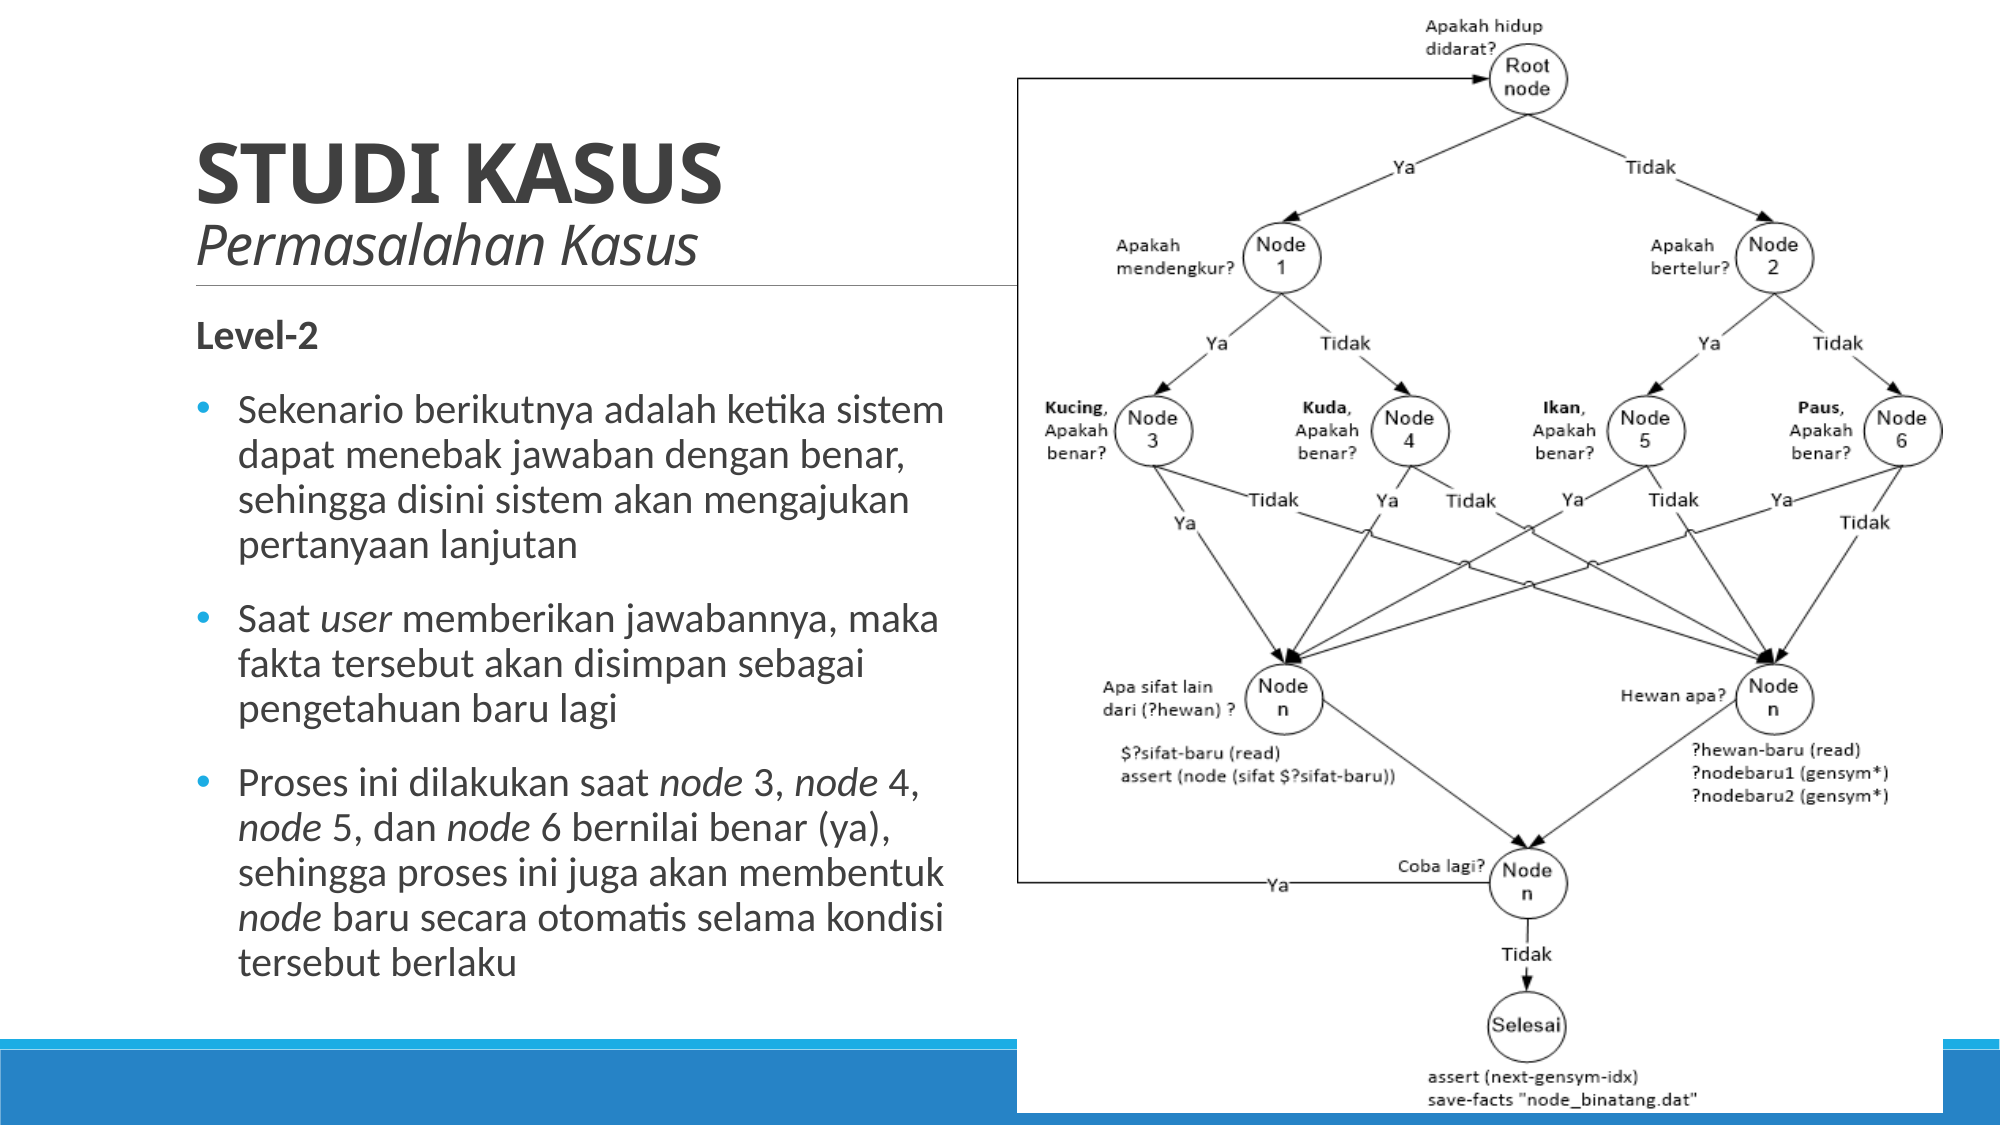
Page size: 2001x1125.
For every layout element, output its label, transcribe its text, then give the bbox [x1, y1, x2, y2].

picture [1017, 11, 1944, 1114]
title STUDI KASUS Permasalahan Kasus [180, 47, 1014, 285]
text_box Level-2 Sekenario berikutnya adalah ketika sistem dapat menebak jawaban dengan benar, sehingga disini sistem akan mengajukan pertanyaan lanjutan Saat user memberikan jawabannya, maka fakta tersebut akan disimpan sebagai pengetahuan baru lagi Proses ini dilakukan saat node 3, node 4, node 5, dan node 6 bernilai benar (ya), sehingga proses ini juga akan membentuk node baru secara otomatis selama kondisi tersebut berlaku [179, 305, 973, 1035]
